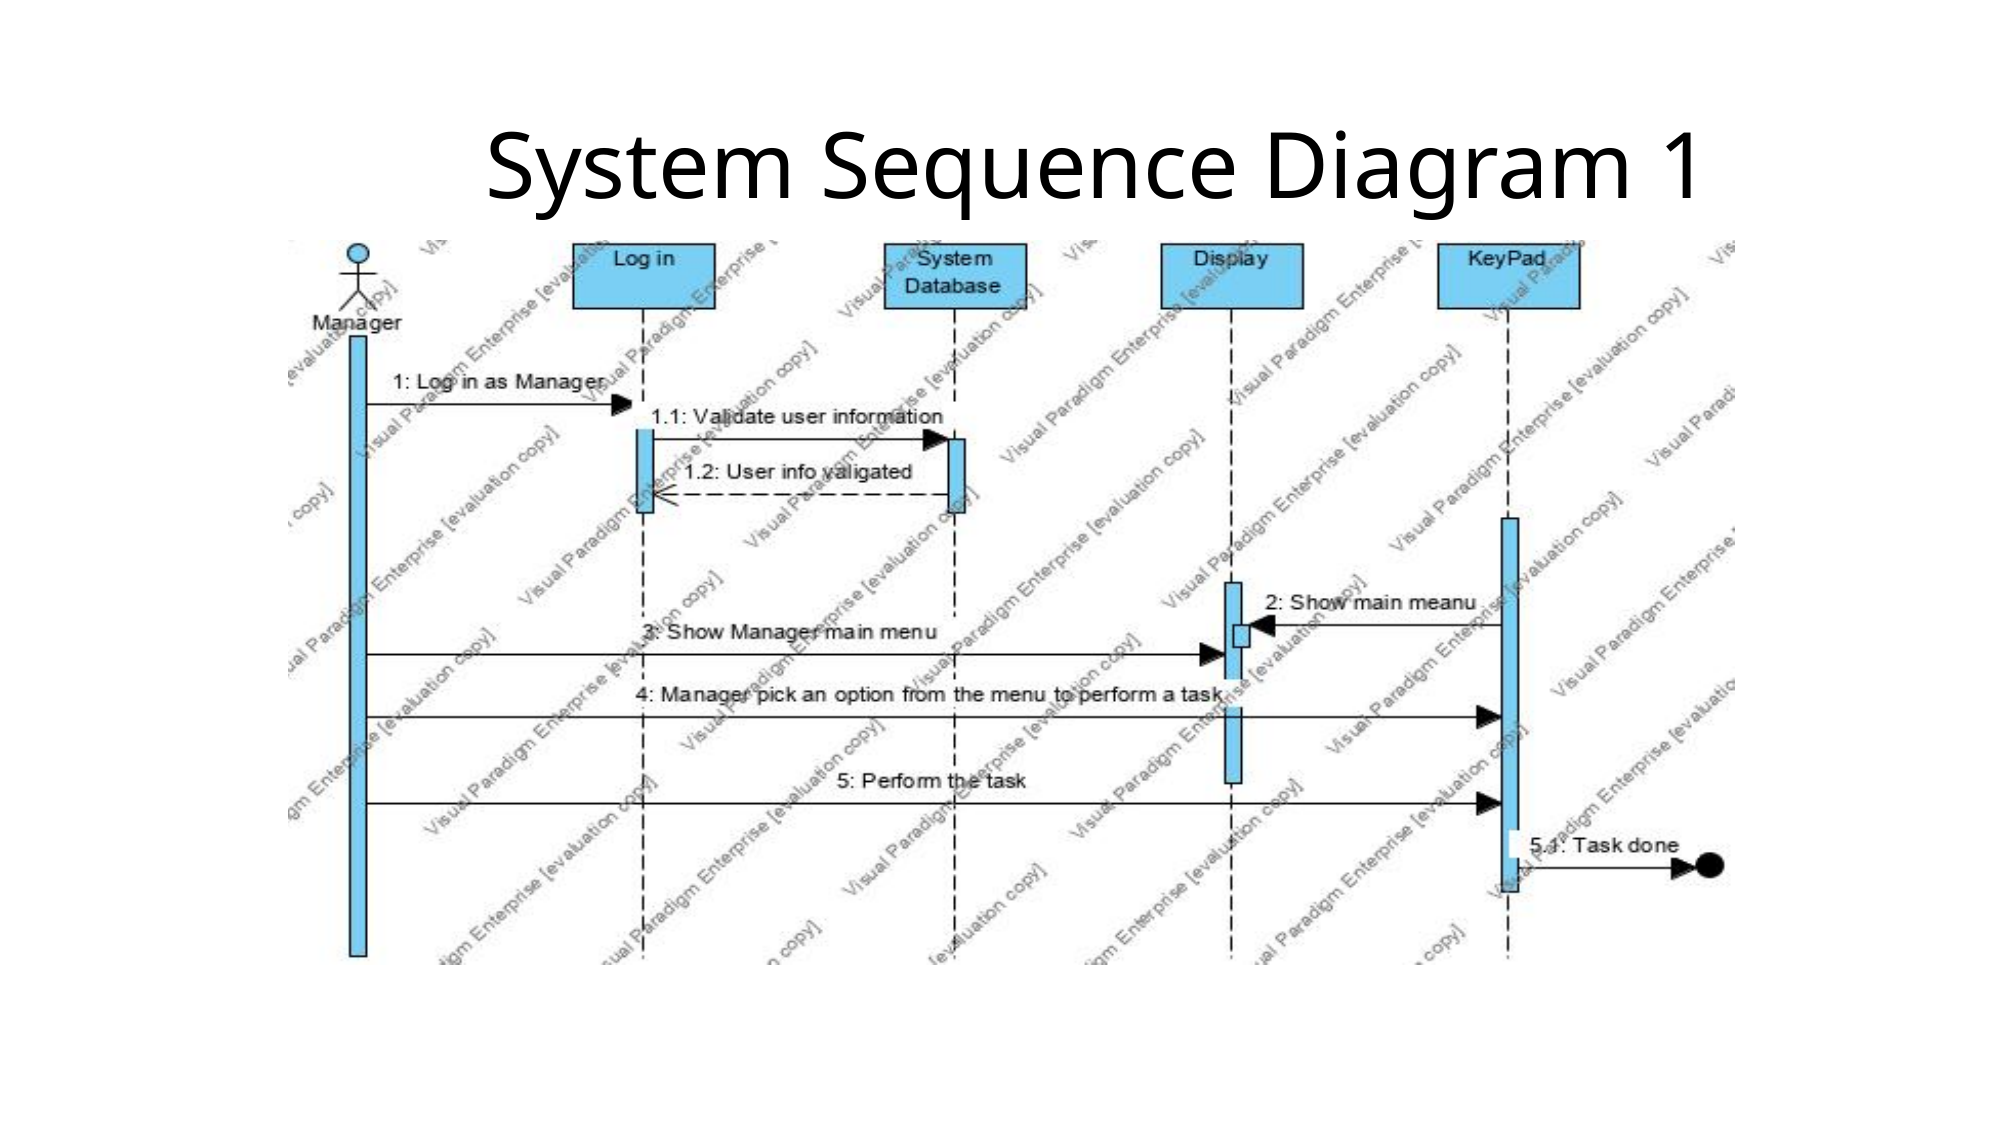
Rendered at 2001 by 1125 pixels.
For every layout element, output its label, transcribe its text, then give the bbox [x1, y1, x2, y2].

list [288, 240, 1735, 965]
title System Sequence Diagram 1 [137, 59, 1863, 278]
